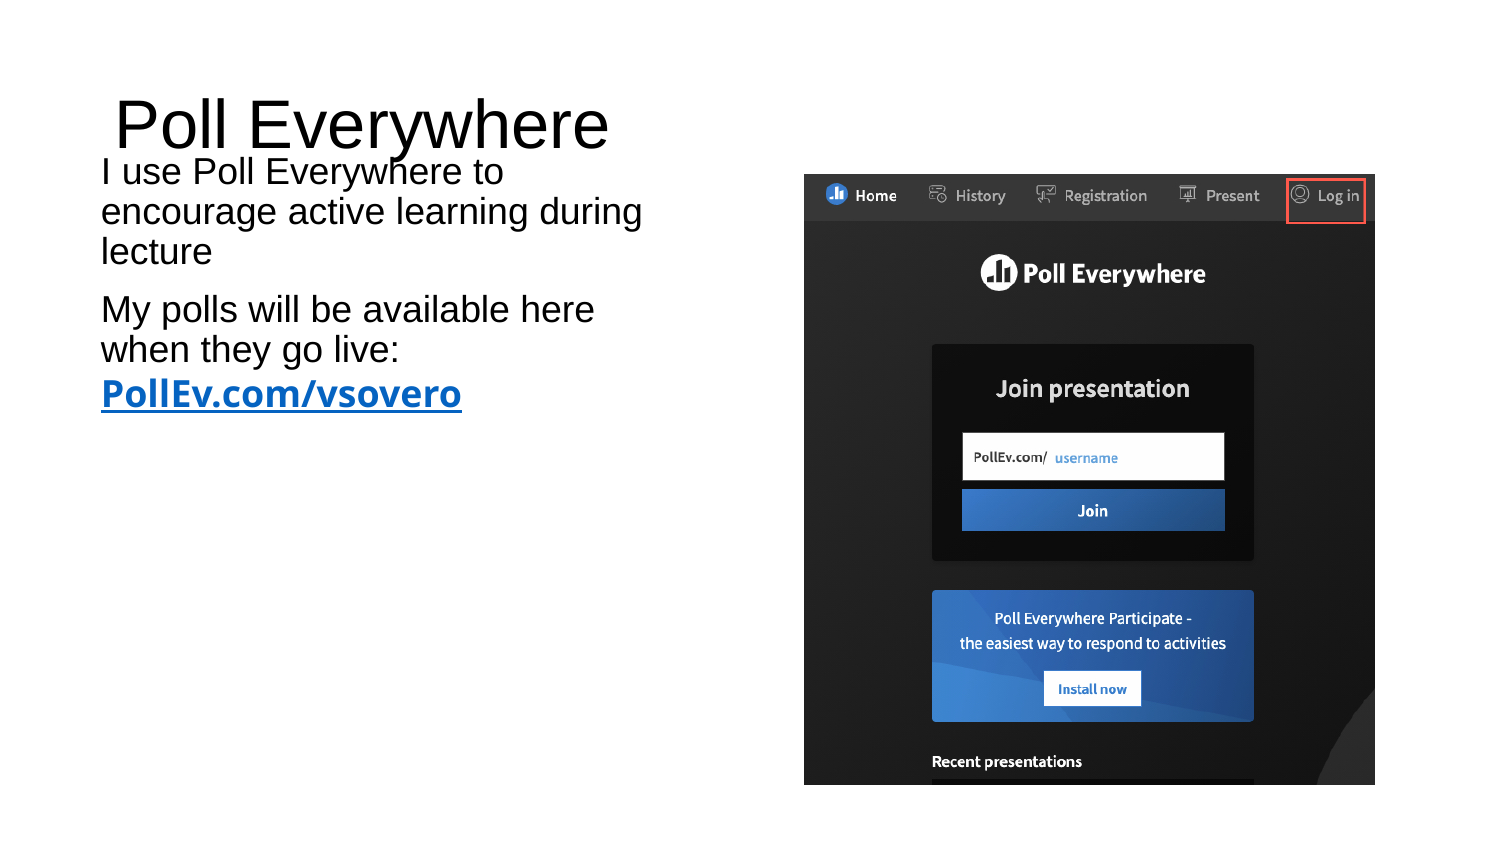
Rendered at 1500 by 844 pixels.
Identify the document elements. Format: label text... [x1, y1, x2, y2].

title Poll Everywhere [103, 44, 1397, 208]
list I use Poll Everywhere to encourage active learning during lecture My polls will be available here when they go live: PollEv.com/vsovero [75, 140, 687, 769]
picture [804, 174, 1376, 786]
